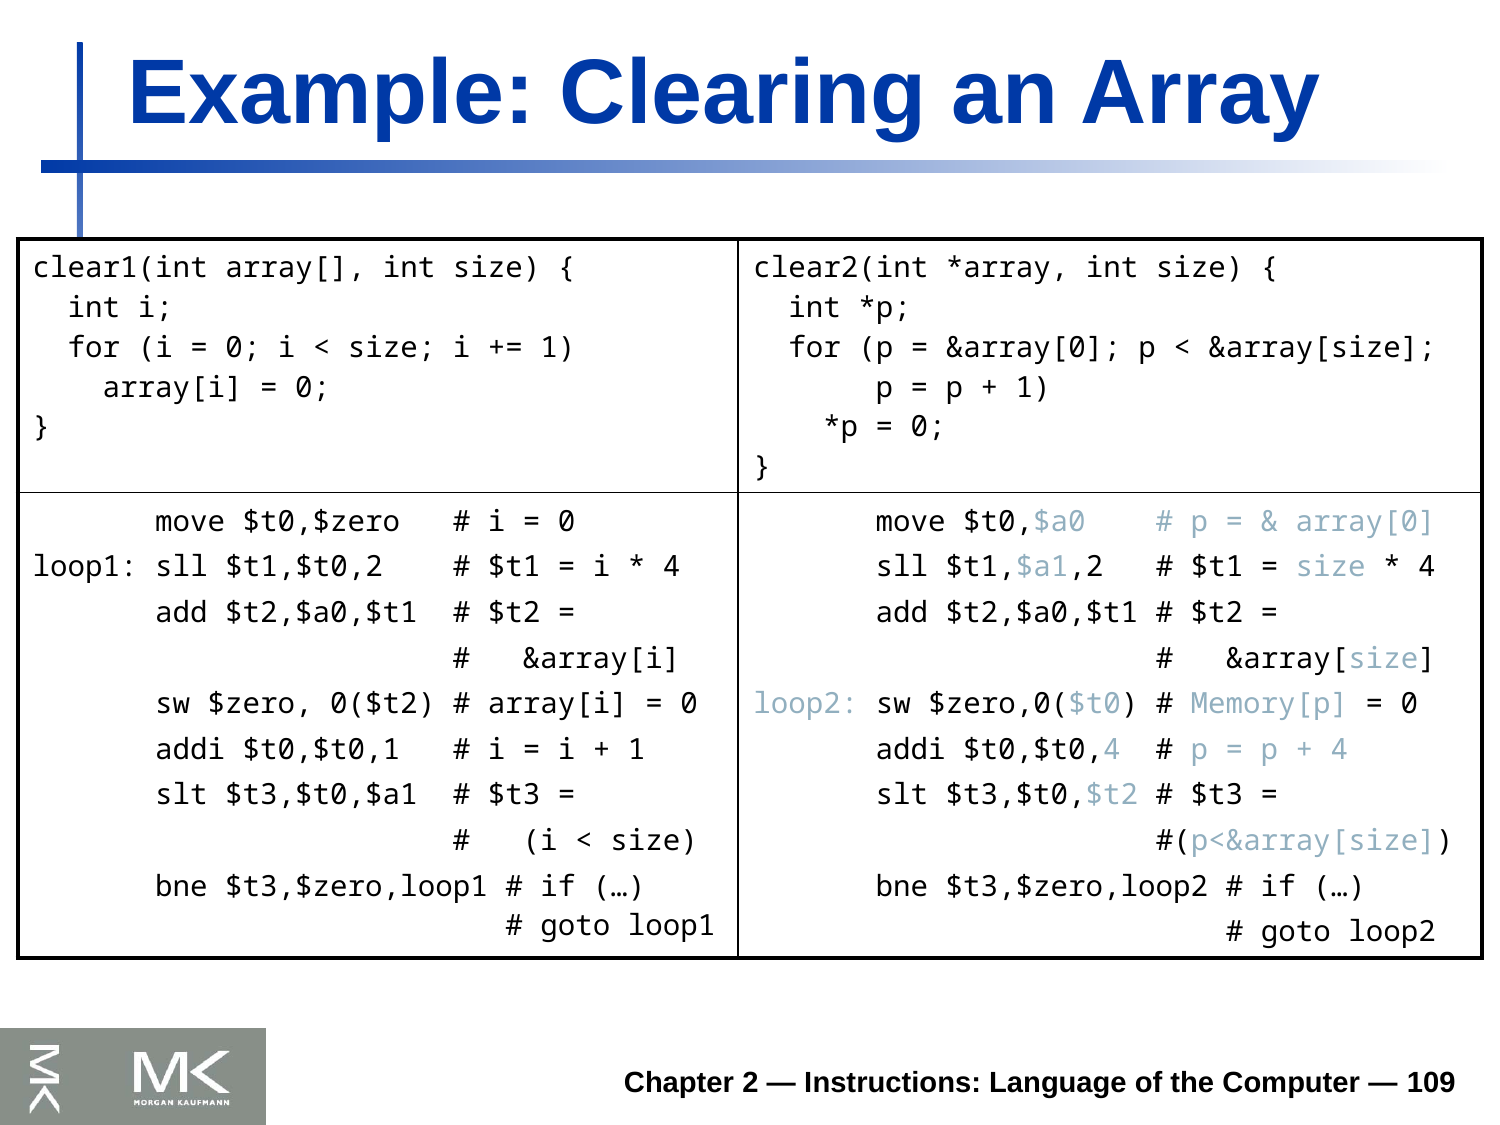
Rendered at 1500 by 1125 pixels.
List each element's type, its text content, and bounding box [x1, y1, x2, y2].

table_header clear2(int *array, int size) { int *p; for (p = &array[0]; p < &array[size]; p = p + 1) *p = 0; } [739, 241, 1480, 492]
table_cell move $t0,$a0 # p = & array[0] sll $t1,$a1,2 # $t1 = size * 4 add $t2,$a0,$t1 # $t2 = # &array[size] loop2: sw $zero,0($t0) # Memory[p] = 0 addi $t0,$t0,4 # p = p + 4 slt $t3,$t0,$t2 # $t3 = #(p<&array[size]) bne $t3,$zero,loop2 # if (…) # goto loop2 [739, 493, 1480, 956]
table_cell move $t0,$zero # i = 0 loop1: sll $t1,$t0,2 # $t1 = i * 4 add $t2,$a0,$t1 # $t2 = # &array[i] sw $zero, 0($t2) # array[i] = 0 addi $t0,$t0,1 # i = i + 1 slt $t3,$t0,$a1 # $t3 = # (i < size) bne $t3,$zero,loop1 # if (…) # goto loop1 [20, 493, 737, 956]
footer Chapter 2 — Instructions: Language of the Computer — 109 [277, 1046, 1471, 1106]
table_header clear1(int array[], int size) { int i; for (i = 0; i < size; i += 1) array[i] = 0; } [20, 241, 737, 492]
picture [0, 1028, 266, 1125]
title Example: Clearing an Array [112, 23, 1468, 149]
